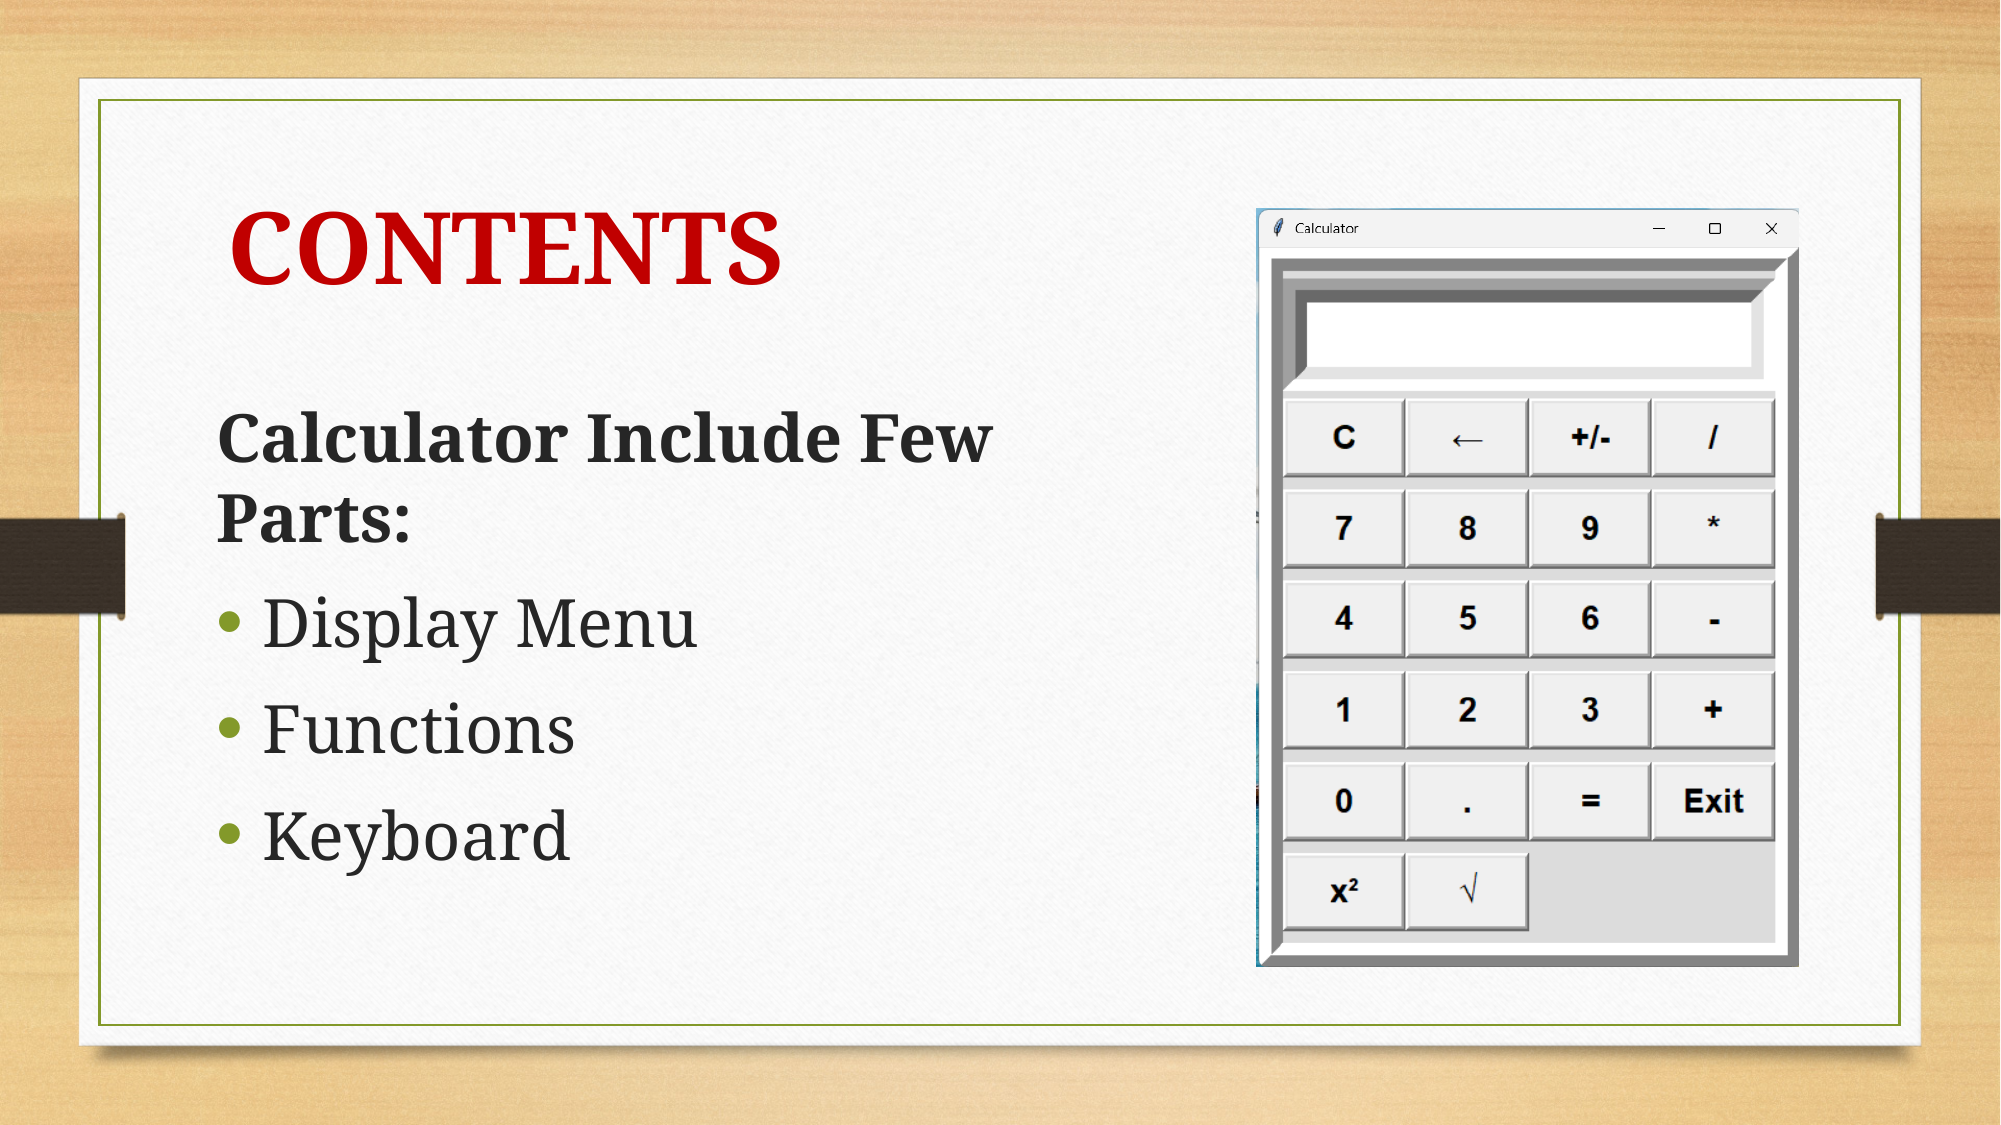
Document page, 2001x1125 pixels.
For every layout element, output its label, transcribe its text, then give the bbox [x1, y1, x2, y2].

picture [0, 0, 2001, 1125]
title CONTENTS [33, 171, 981, 317]
list Calculator Include Few Parts: Display Menu Functions Keyboard [201, 387, 1124, 1125]
